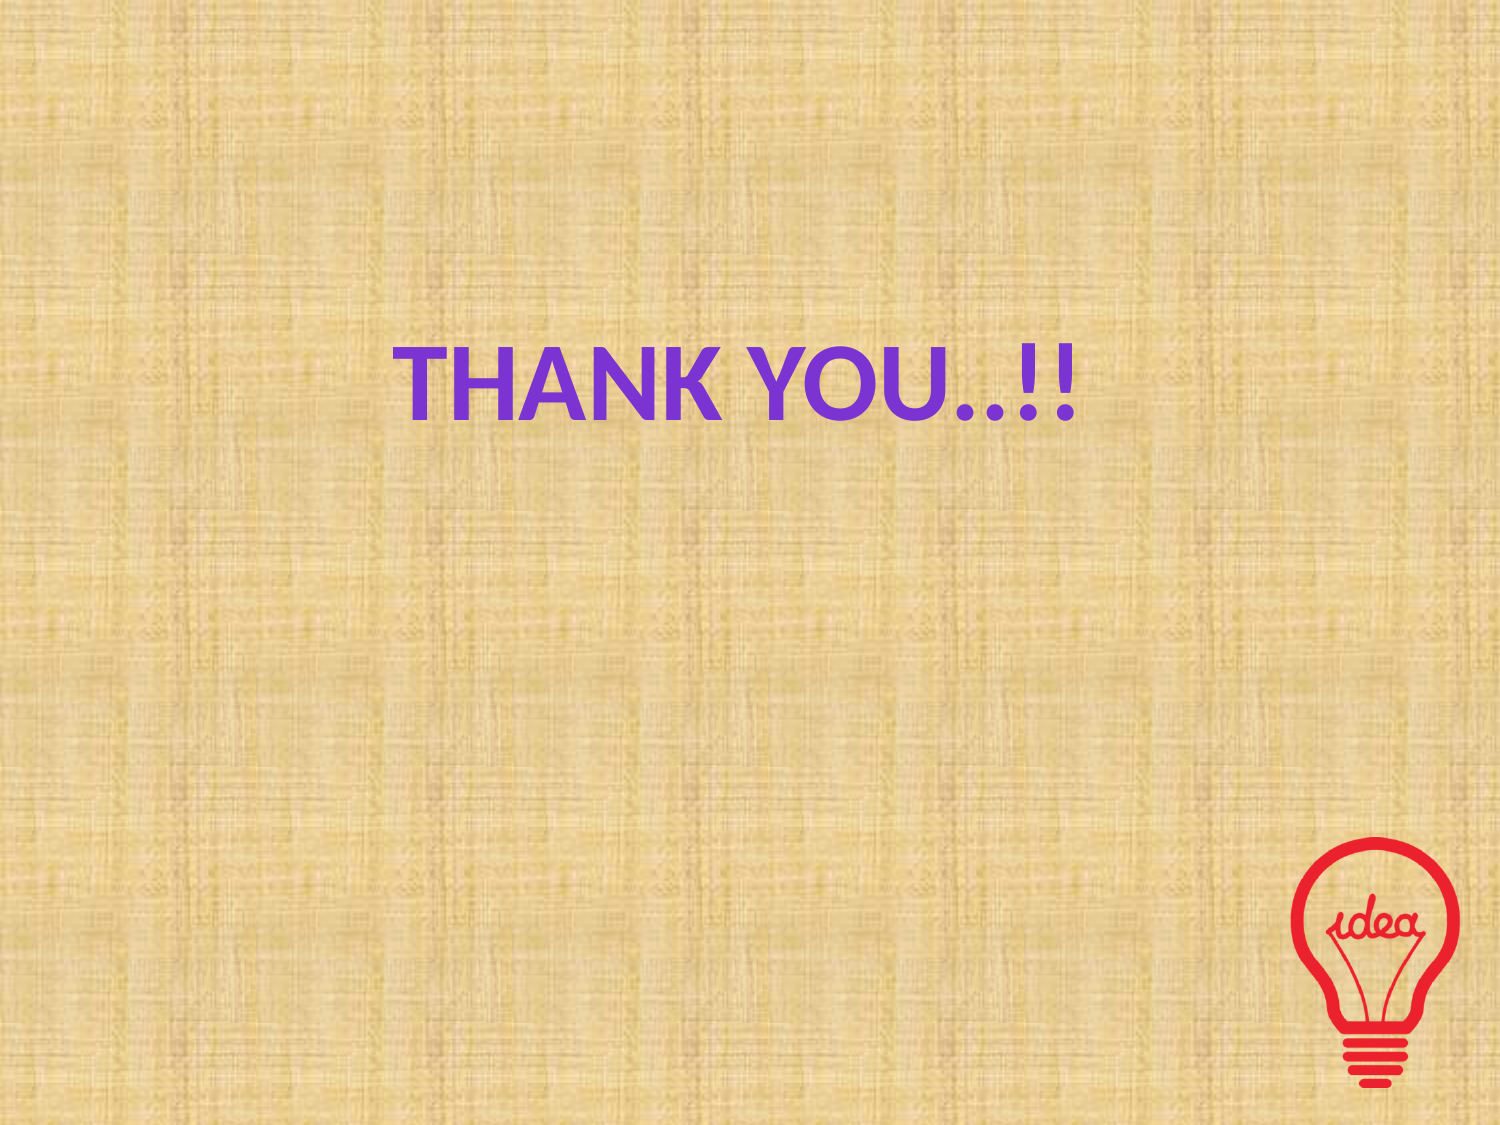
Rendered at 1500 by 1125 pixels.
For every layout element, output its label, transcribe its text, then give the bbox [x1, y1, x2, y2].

text_box Thank you..!! [199, 299, 1277, 450]
picture [0, 0, 1500, 1125]
